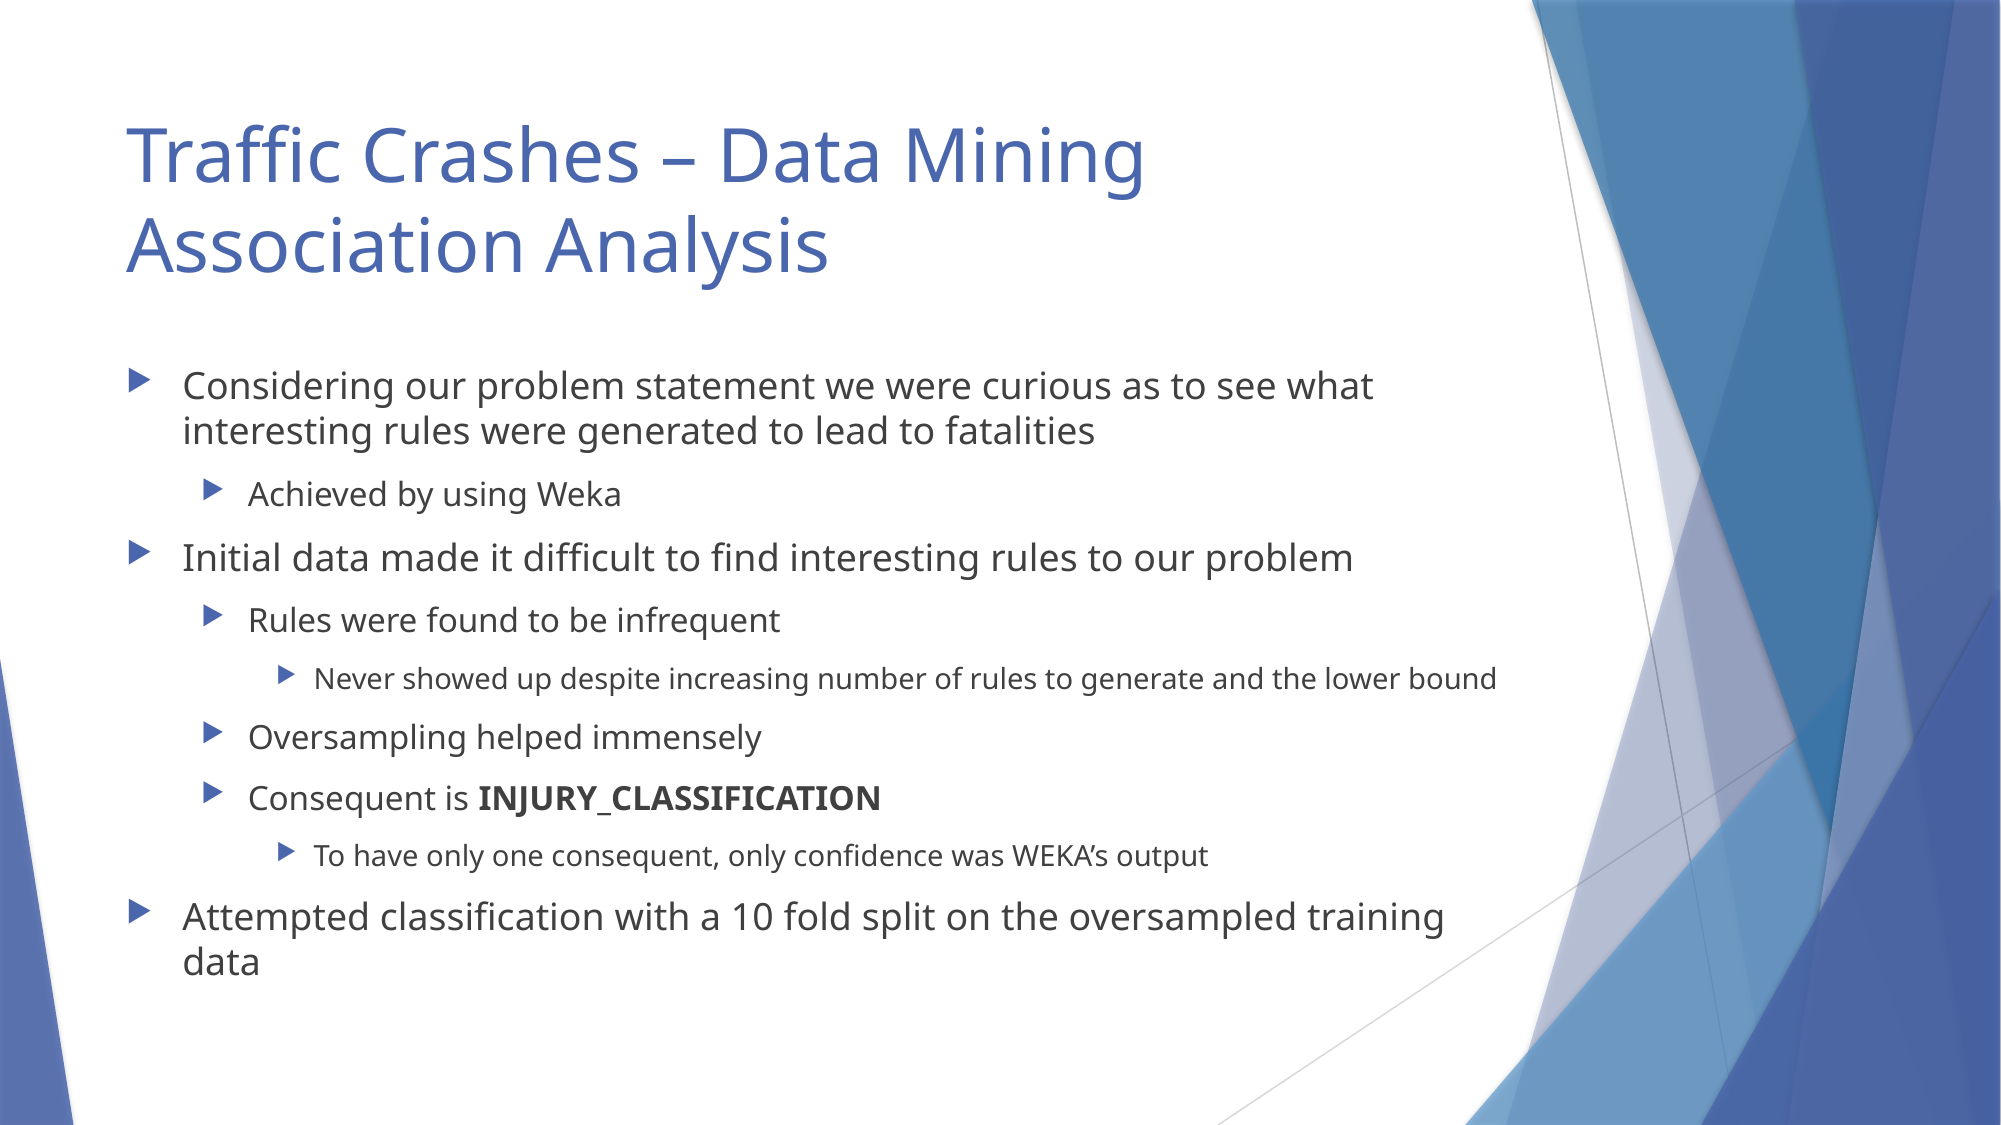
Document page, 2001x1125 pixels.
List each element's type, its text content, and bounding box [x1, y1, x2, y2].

list Considering our problem statement we were curious as to see what interesting rules were generated to lead to fatalities Achieved by using Weka Initial data made it difficult to find interesting rules to our problem Rules were found to be infrequent Never showed up despite increasing number of rules to generate and the lower bound Oversampling helped immensely Consequent is INJURY_CLASSIFICATION To have only one consequent, only confidence was WEKA’s output Attempted classification with a 10 fold split on the oversampled training data [111, 354, 1522, 992]
title Traffic Crashes – Data Mining Association Analysis [111, 99, 1522, 317]
